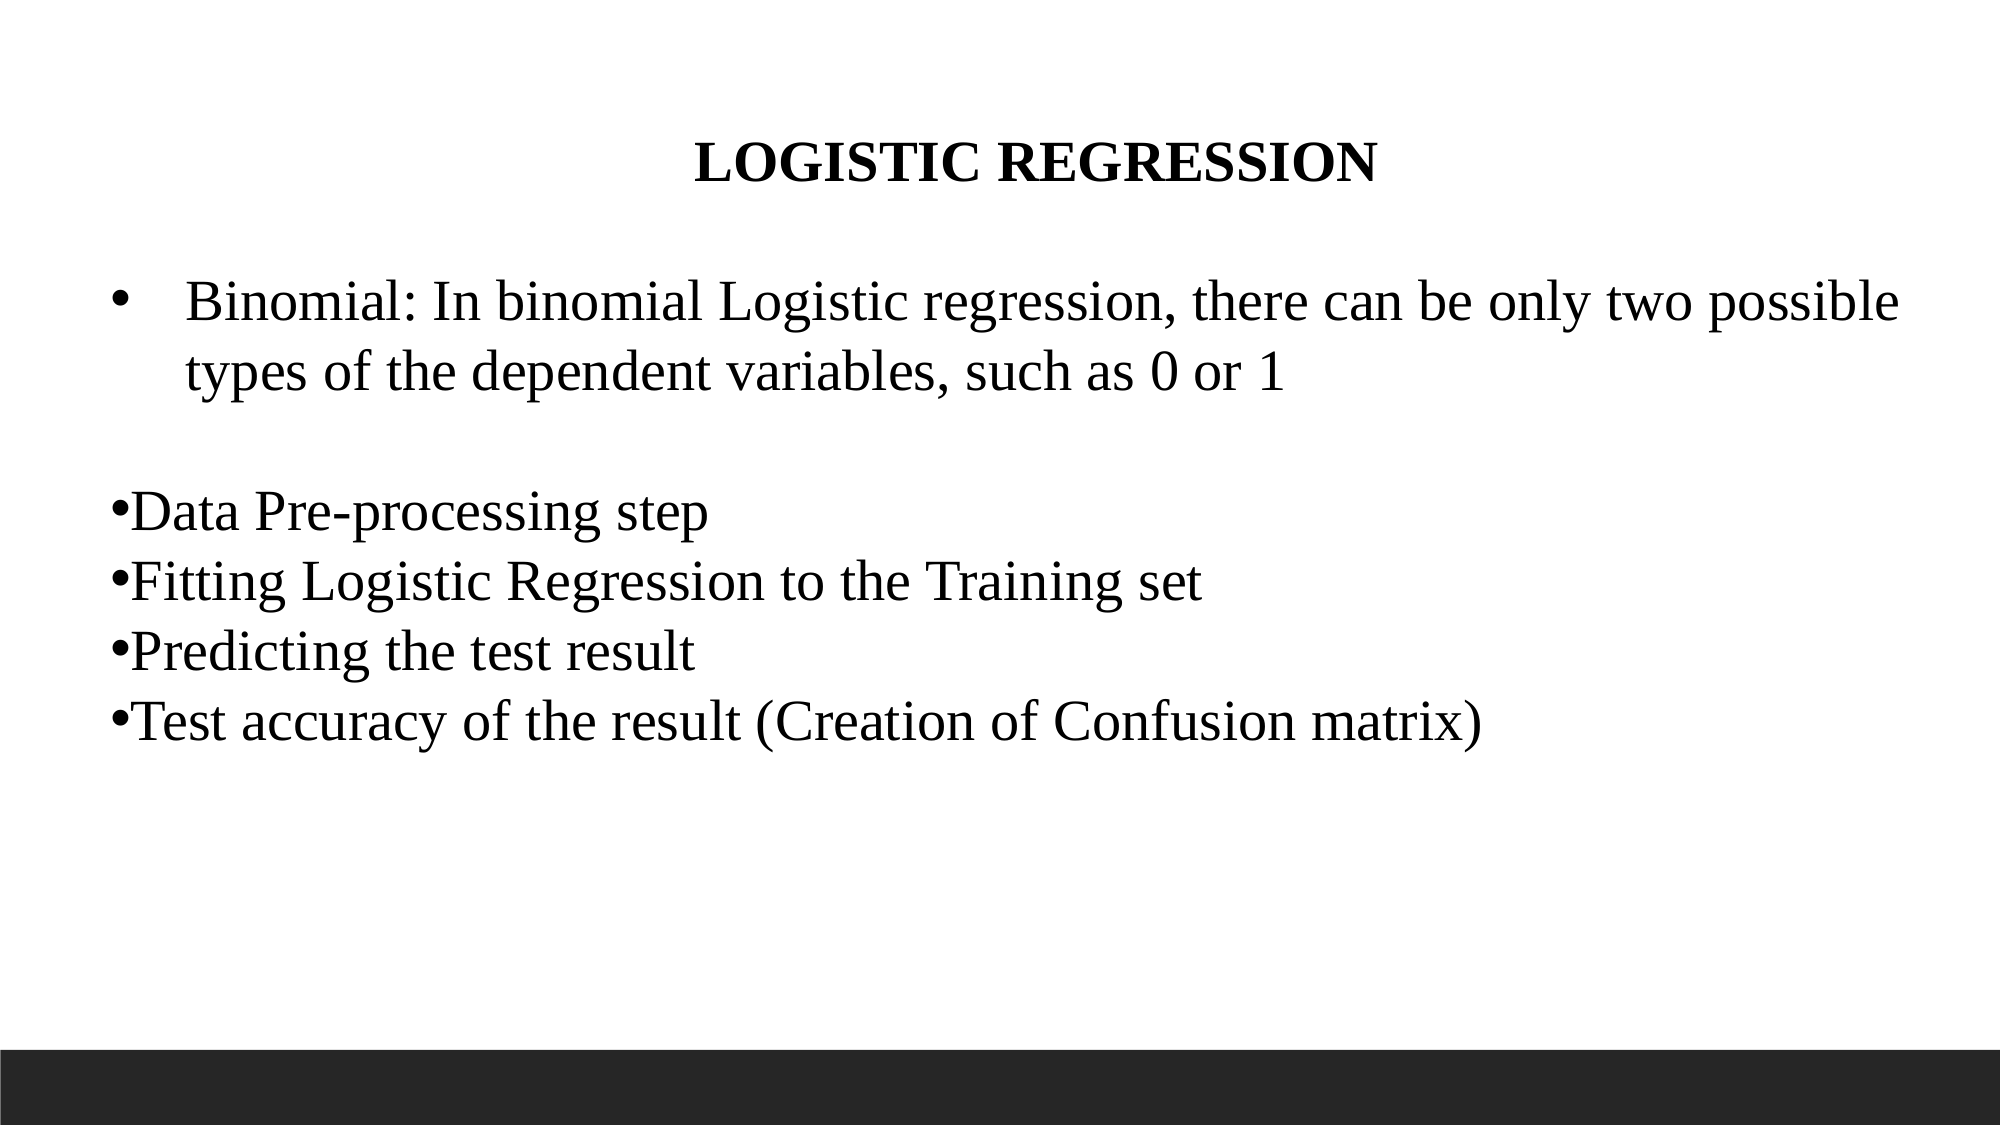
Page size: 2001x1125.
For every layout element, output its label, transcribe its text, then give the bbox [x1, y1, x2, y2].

text_box LOGISTIC REGRESSION Binomial: In binomial Logistic regression, there can be only two possible types of the dependent variables, such as 0 or 1 Data Pre-processing step Fitting Logistic Regression to the Training set Predicting the test result Test accuracy of the result (Creation of Confusion matrix) [95, 115, 1979, 900]
